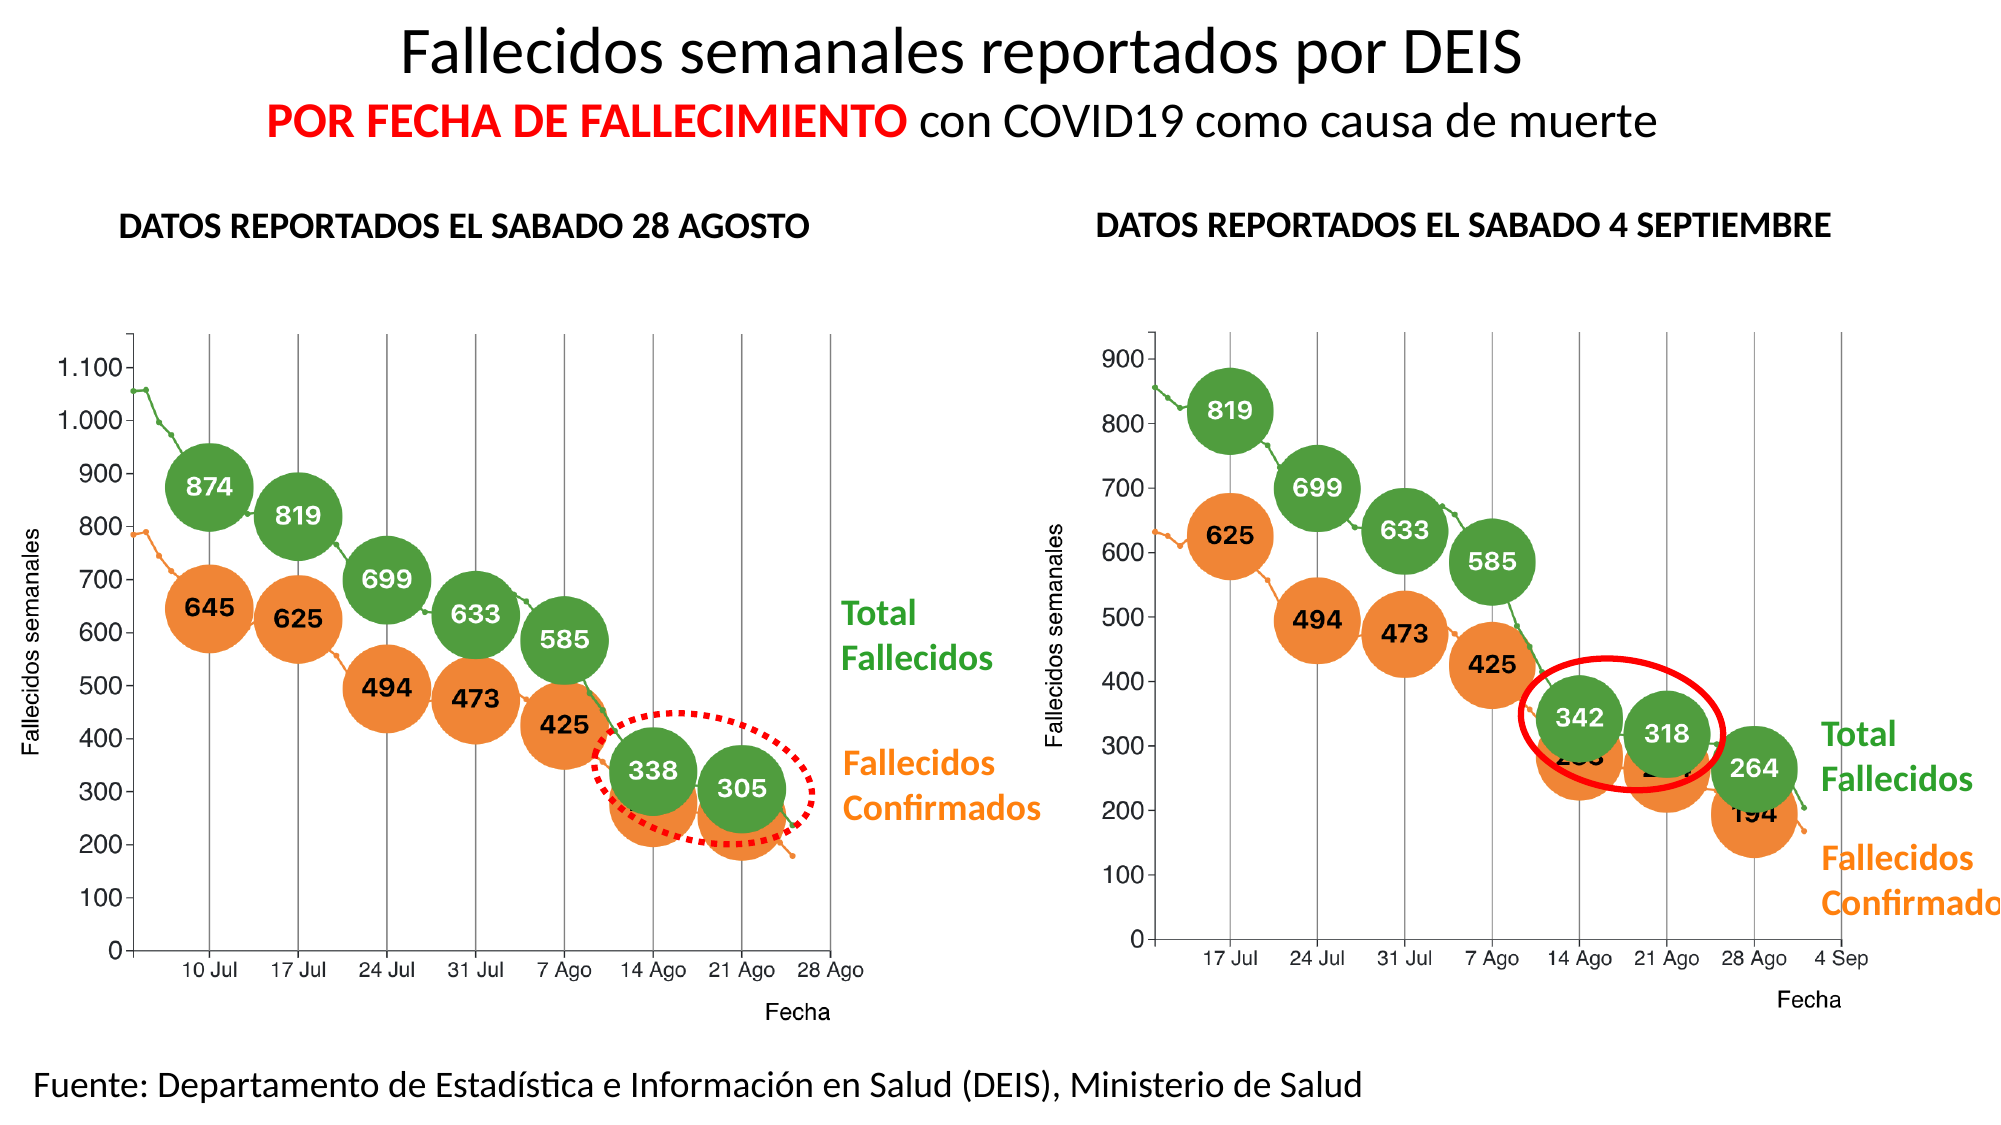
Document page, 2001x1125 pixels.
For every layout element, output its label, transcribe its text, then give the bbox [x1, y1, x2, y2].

text_box DATOS REPORTADOS EL SABADO 4 SEPTIEMBRE [1080, 192, 1848, 253]
text_box Fallecidos Confirmados [1876, 826, 2000, 931]
text_box Total Fallecidos [1876, 701, 1989, 807]
picture [1024, 326, 1876, 1019]
picture [15, 326, 867, 1032]
text_box Fallecidos semanales reportados por DEIS POR FECHA DE FALLECIMIENTO con COVID19 como causa de muerte [251, 0, 1674, 155]
text_box Total Fallecidos [867, 580, 1009, 686]
text_box DATOS REPORTADOS EL SABADO 28 AGOSTO [103, 193, 826, 254]
text_box Fuente: Departamento de Estadística e Información en Salud (DEIS), Ministerio de Salud [18, 1052, 1380, 1113]
text_box Fallecidos Confirmados [867, 730, 1024, 836]
